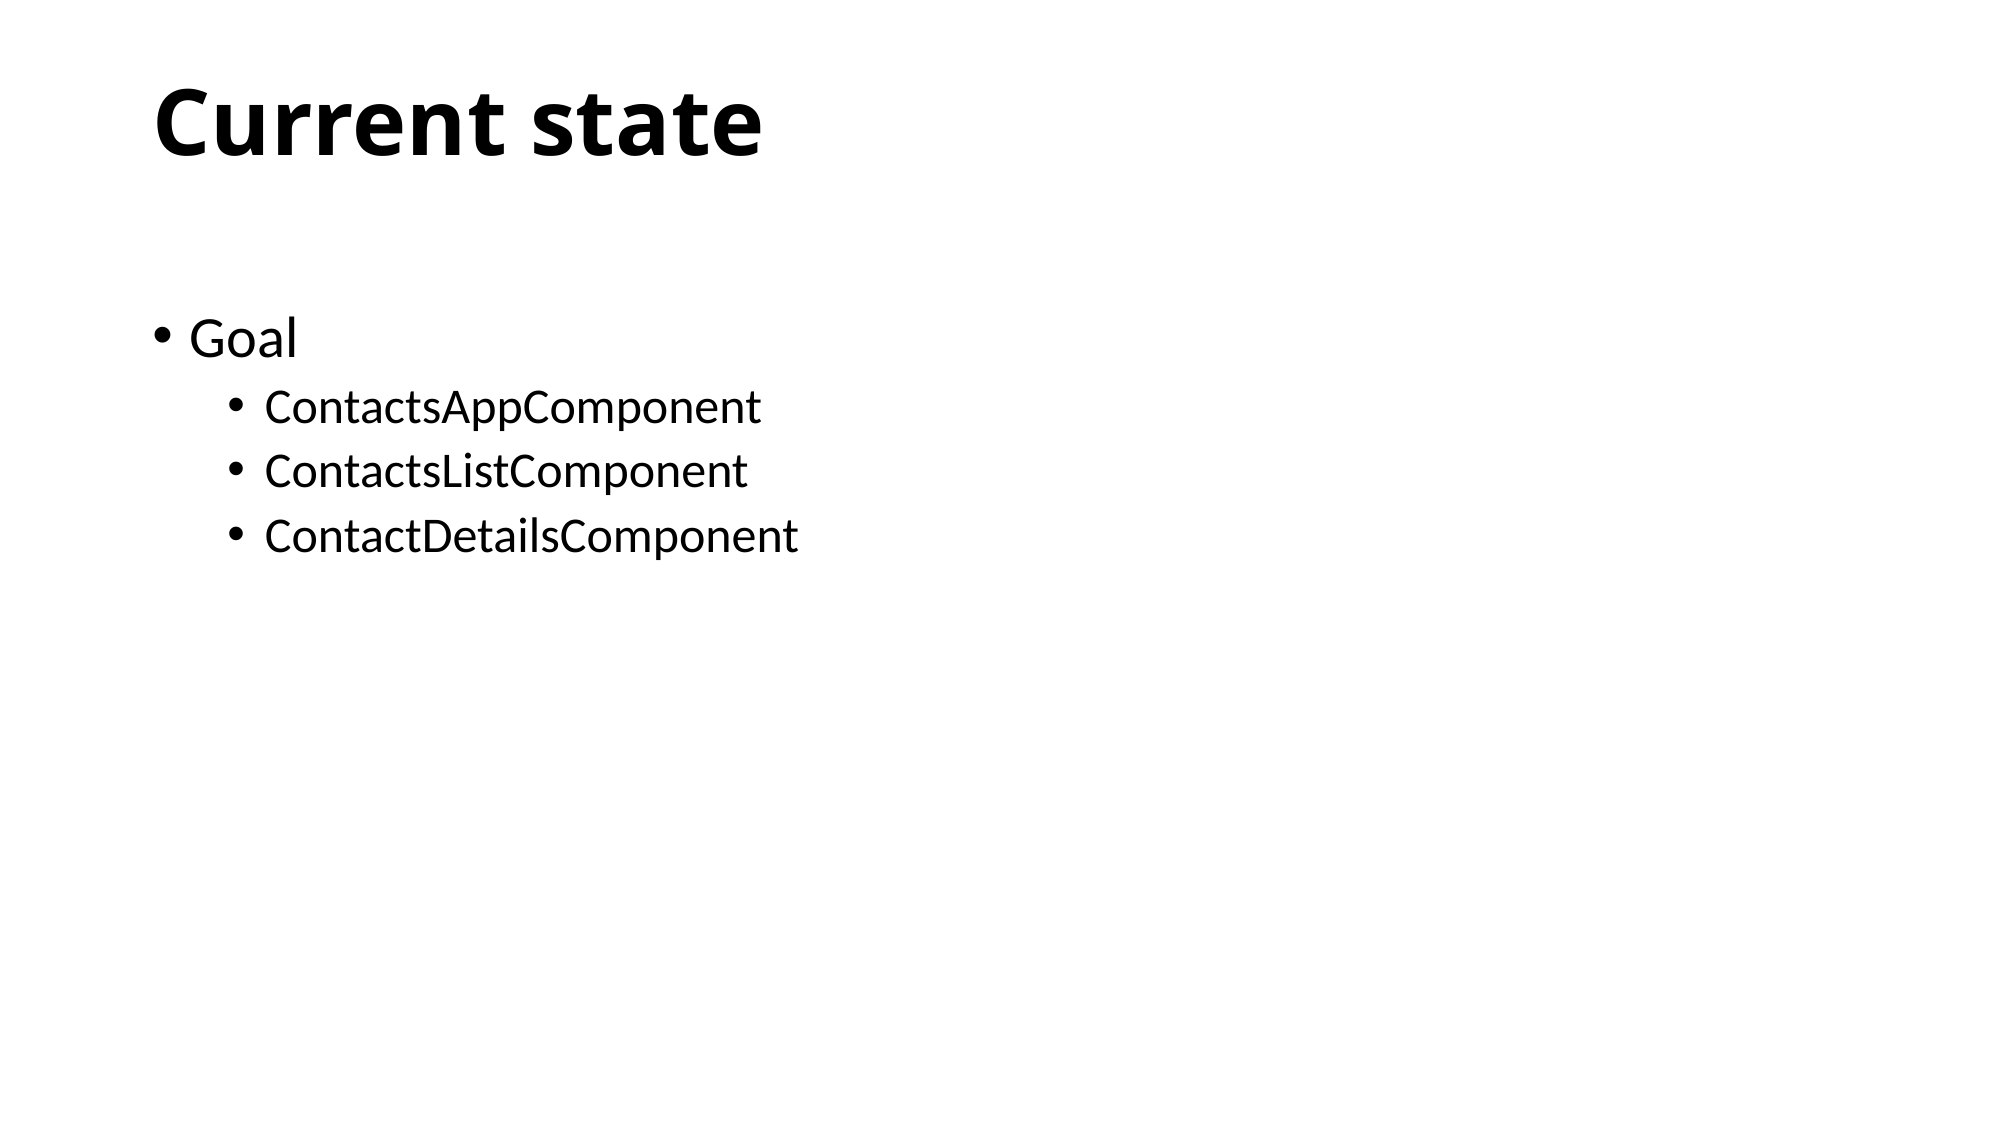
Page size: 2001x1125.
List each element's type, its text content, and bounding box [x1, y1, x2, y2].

list Goal ContactsAppComponent ContactsListComponent ContactDetailsComponent [137, 299, 1863, 1060]
title Current state [137, 59, 1863, 191]
